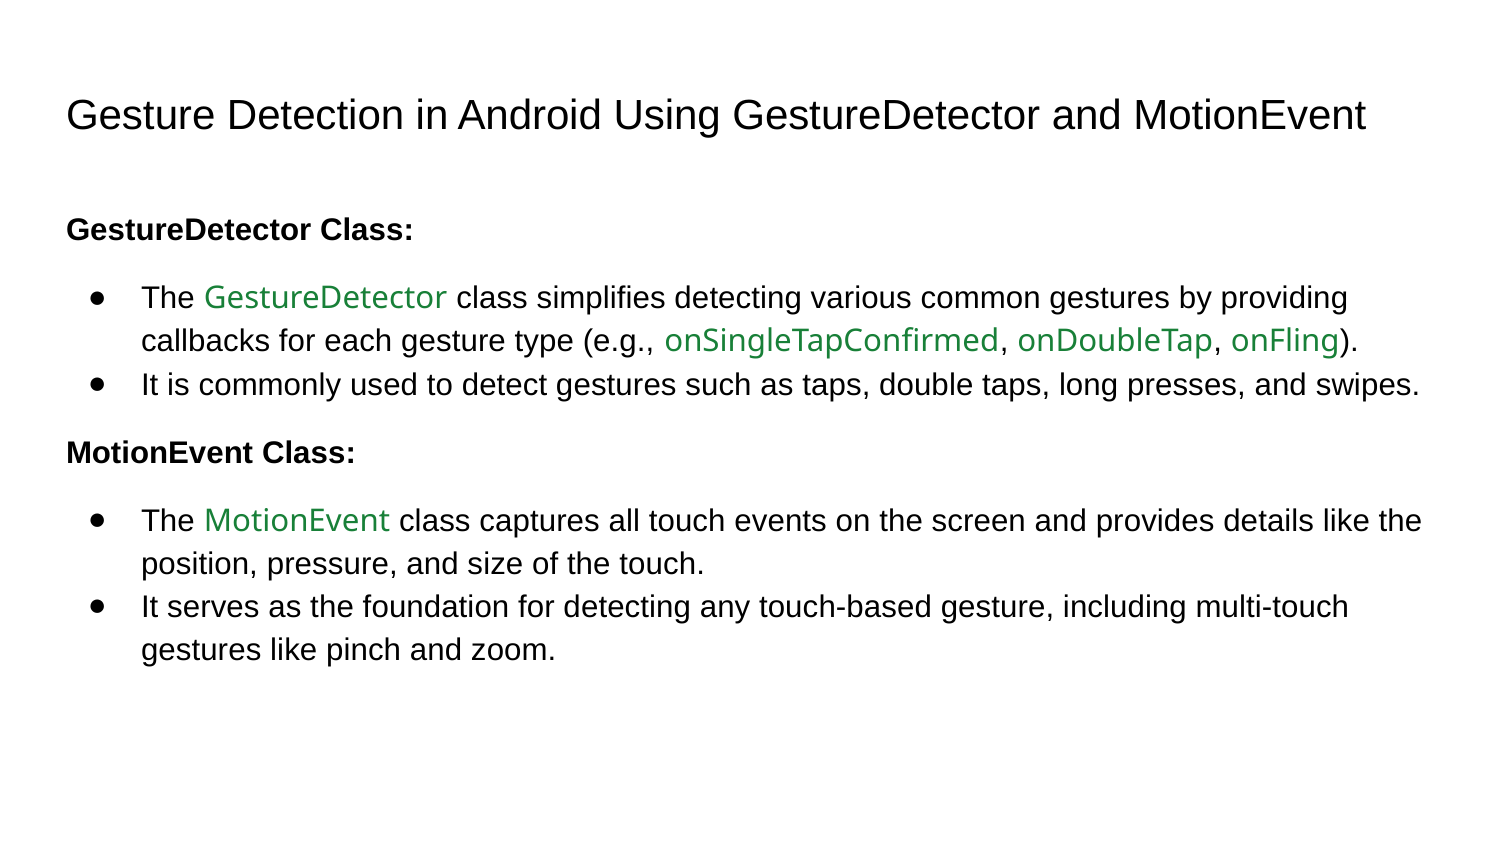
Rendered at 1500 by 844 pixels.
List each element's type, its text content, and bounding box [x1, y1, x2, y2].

title Gesture Detection in Android Using GestureDetector and MotionEvent [51, 72, 1449, 167]
list GestureDetector Class: The GestureDetector class simplifies detecting various common gestures by providing callbacks for each gesture type (e.g., onSingleTapConfirmed, onDoubleTap, onFling). It is commonly used to detect gestures such as taps, double taps, long presses, and swipes. MotionEvent Class: The MotionEvent class captures all touch events on the screen and provides details like the position, pressure, and size of the touch. It serves as the foundation for detecting any touch-based gesture, including multi-touch gestures like pinch and zoom. [51, 189, 1449, 750]
